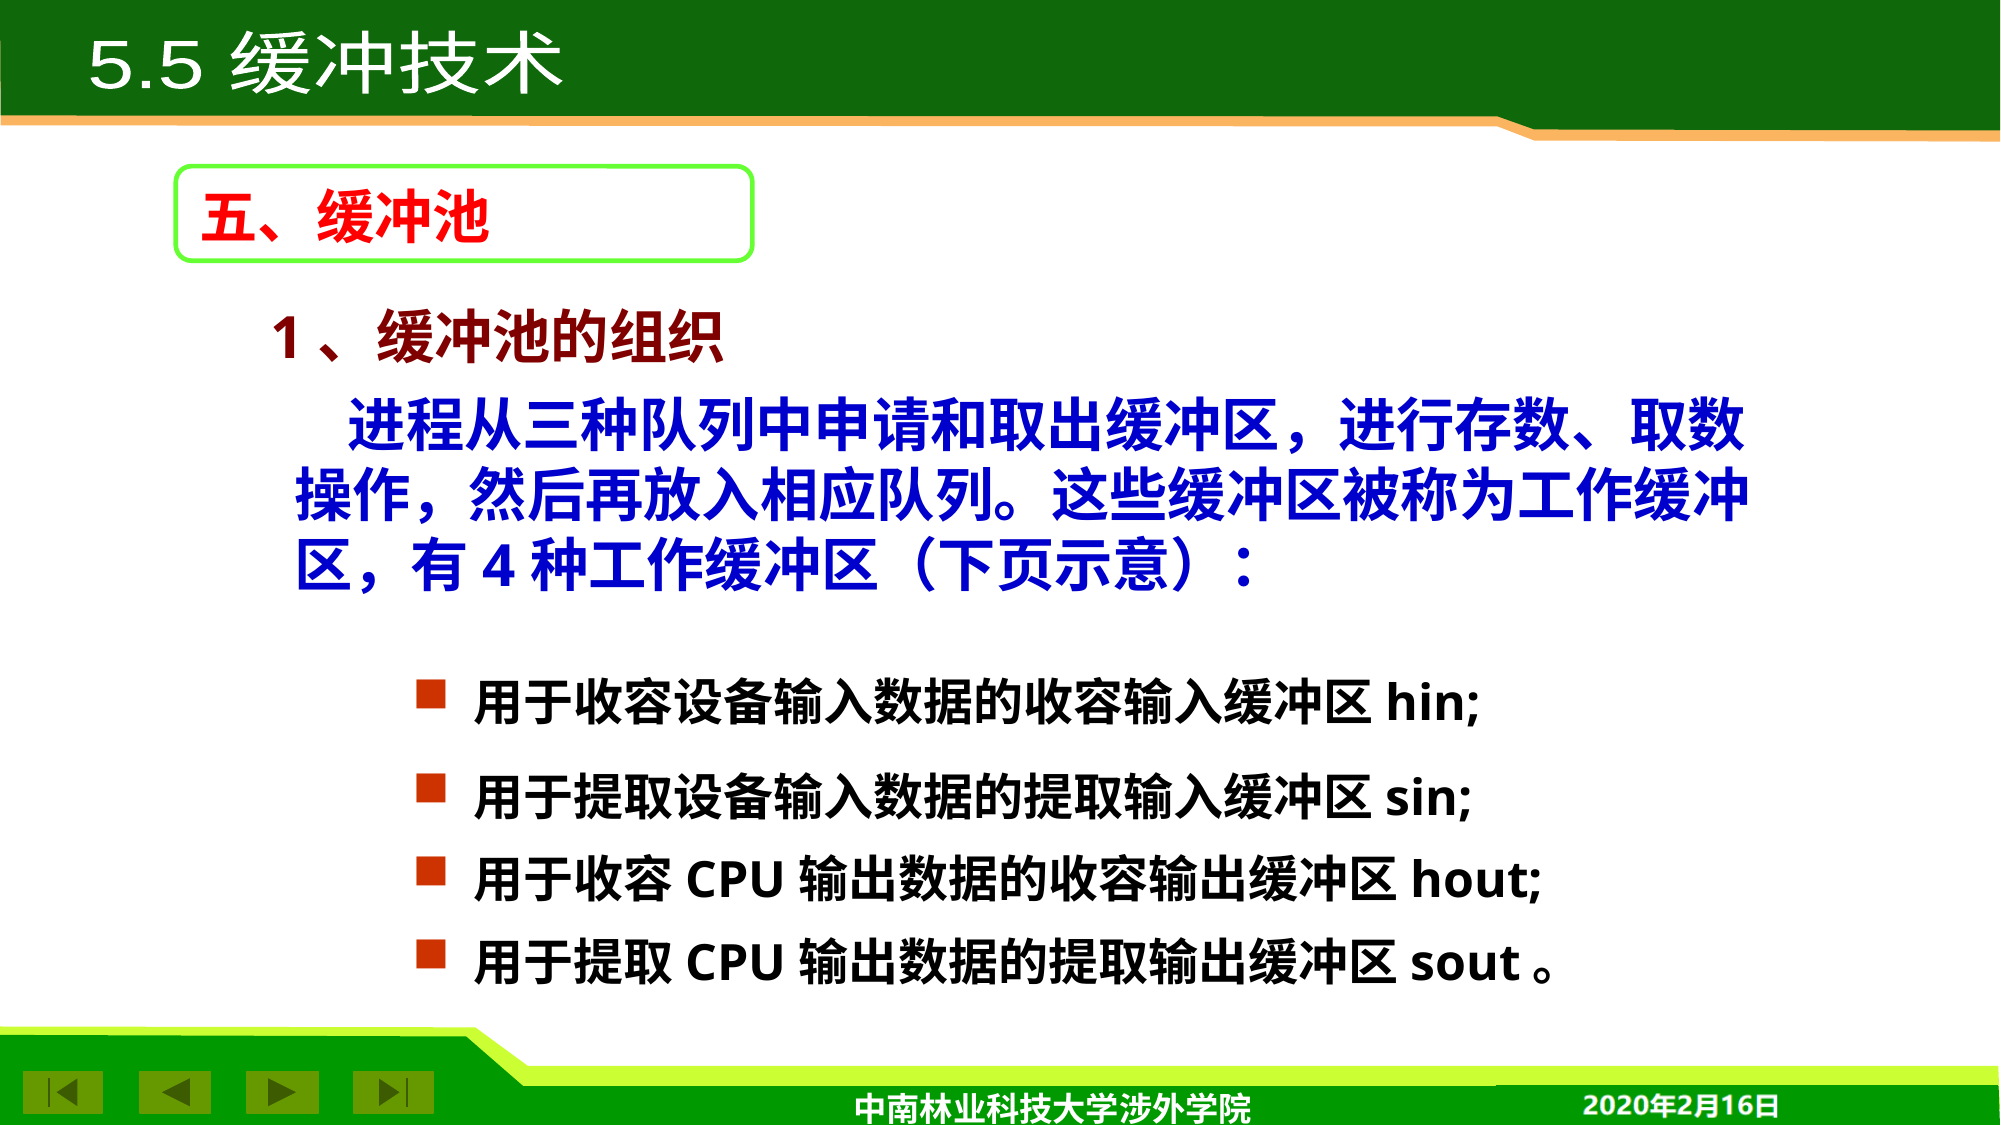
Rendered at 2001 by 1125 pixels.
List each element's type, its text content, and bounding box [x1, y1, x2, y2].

text_box 五、缓冲池 [184, 172, 753, 258]
text_box 1、缓冲池的组织 [255, 284, 918, 380]
text_box 用于收容设备输入数据的收容输入缓冲区hin; [397, 633, 1686, 727]
text_box 用于提取CPU输出数据的提取输出缓冲区sout。 [397, 892, 1686, 998]
text_box [175, 166, 749, 261]
text_box 进程从三种队列中申请和取出缓冲区，进行存数、取数操作，然后再放入相应队列。这些缓冲区被称为工作缓冲区，有4种工作缓冲区（下页示意）： [279, 380, 1768, 606]
text_box 用于收容CPU输出数据的收容输出缓冲区hout; [397, 810, 1686, 892]
text_box 用于提取设备输入数据的提取输入缓冲区sin; [397, 727, 1686, 810]
